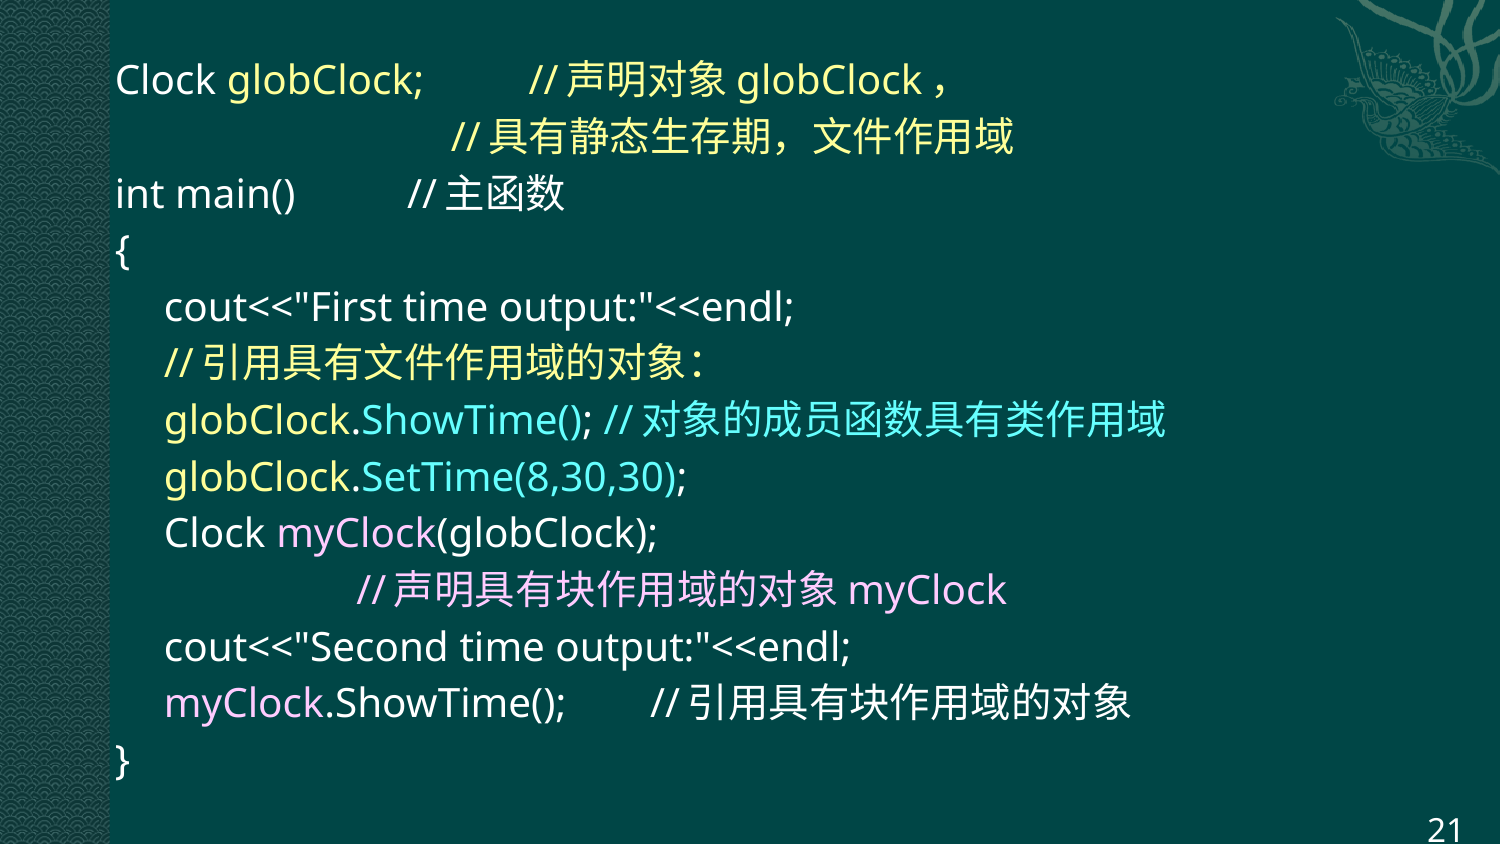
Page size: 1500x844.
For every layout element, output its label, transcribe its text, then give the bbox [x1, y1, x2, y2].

list Clock globClock; //声明对象globClock， //具有静态生存期，文件作用域 int main() //主函数 { cout<<"First time output:"<<endl; //引用具有文件作用域的对象： globClock.ShowTime(); //对象的成员函数具有类作用域 globClock.SetTime(8,30,30); Clock myClock(globClock); //声明具有块作用域的对象myClock cout<<"Second time output:"<<endl; myClock.ShowTime(); //引用具有块作用域的对象 } [99, 46, 1438, 797]
picture [0, 0, 110, 844]
text_box 21 [1412, 802, 1500, 844]
